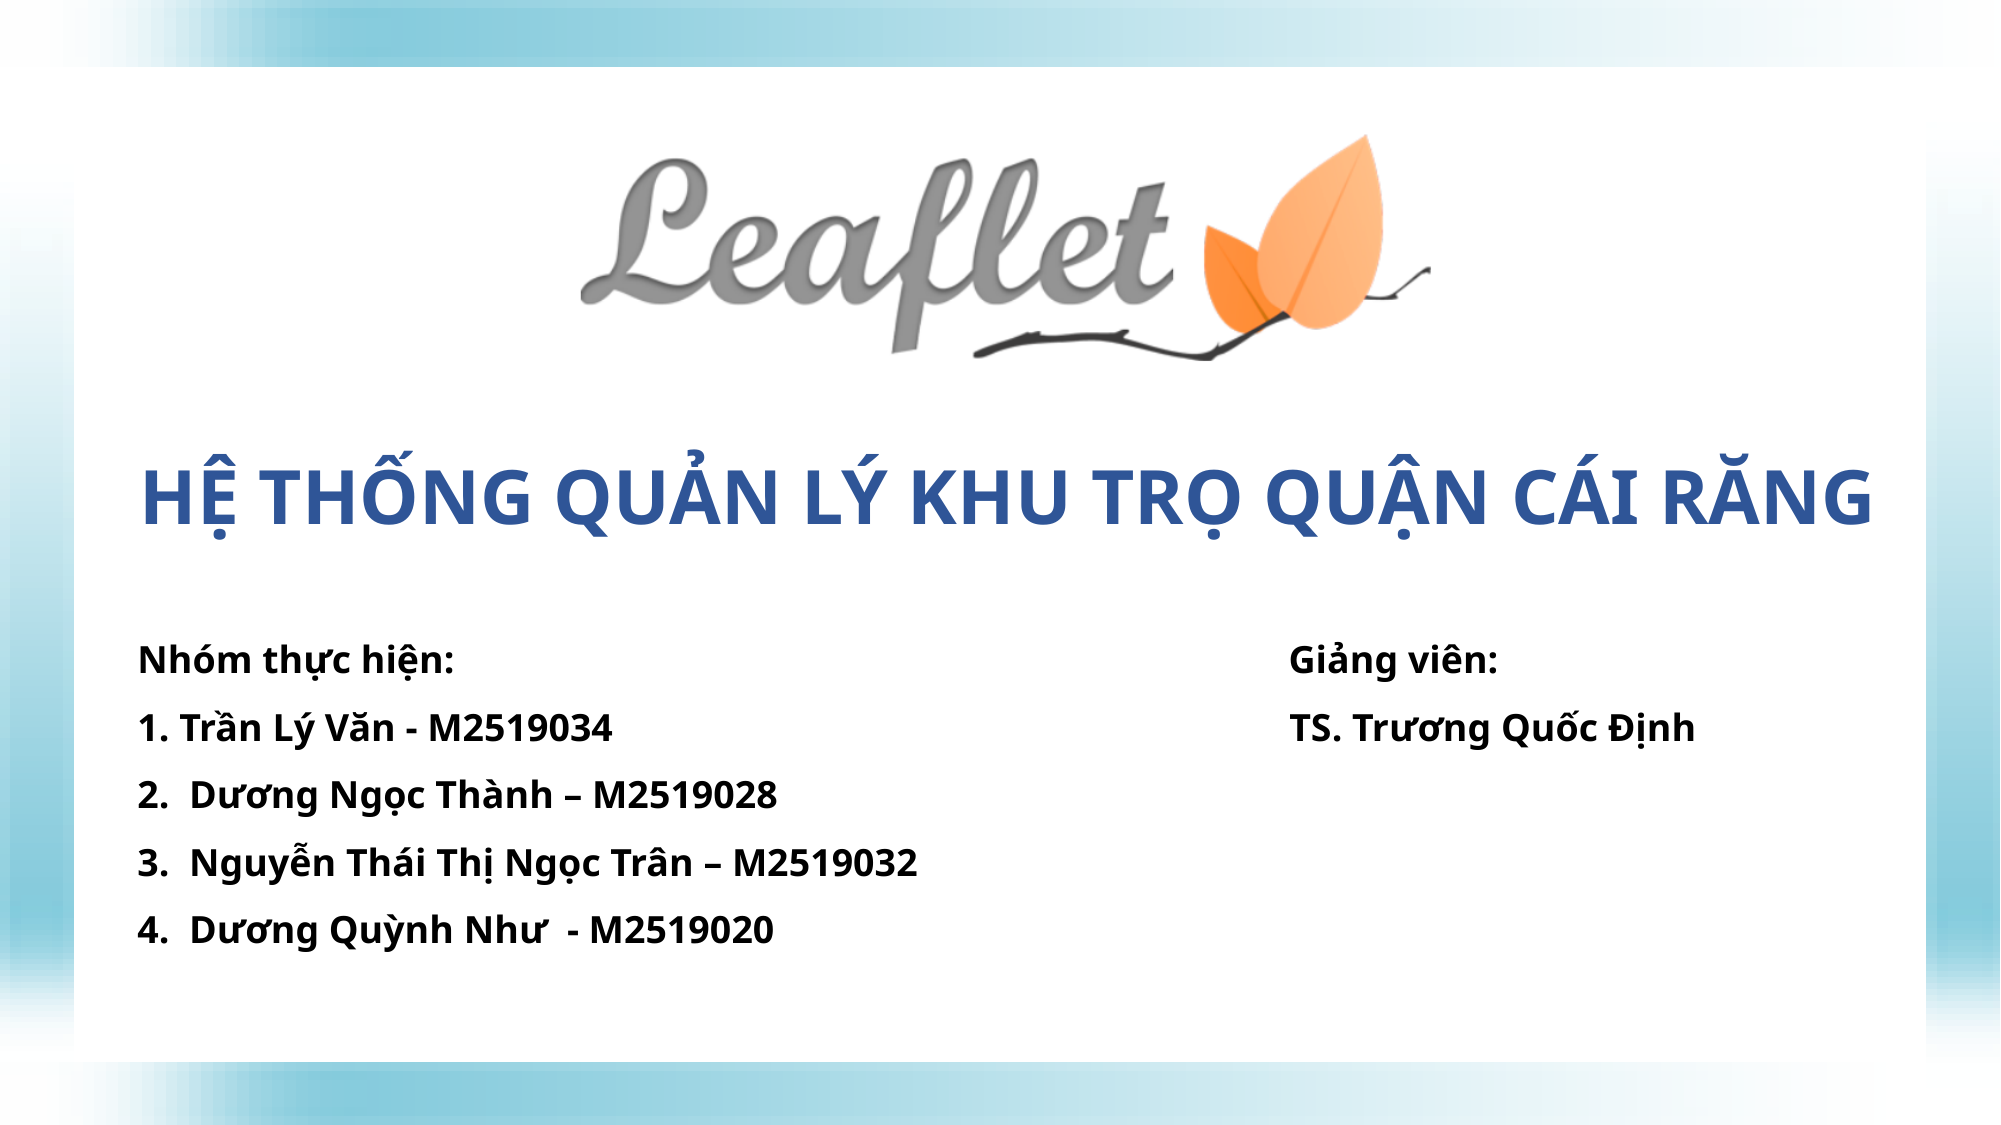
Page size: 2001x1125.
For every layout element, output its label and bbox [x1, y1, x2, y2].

text_box [0, 0, 2000, 1125]
picture [526, 77, 1474, 397]
